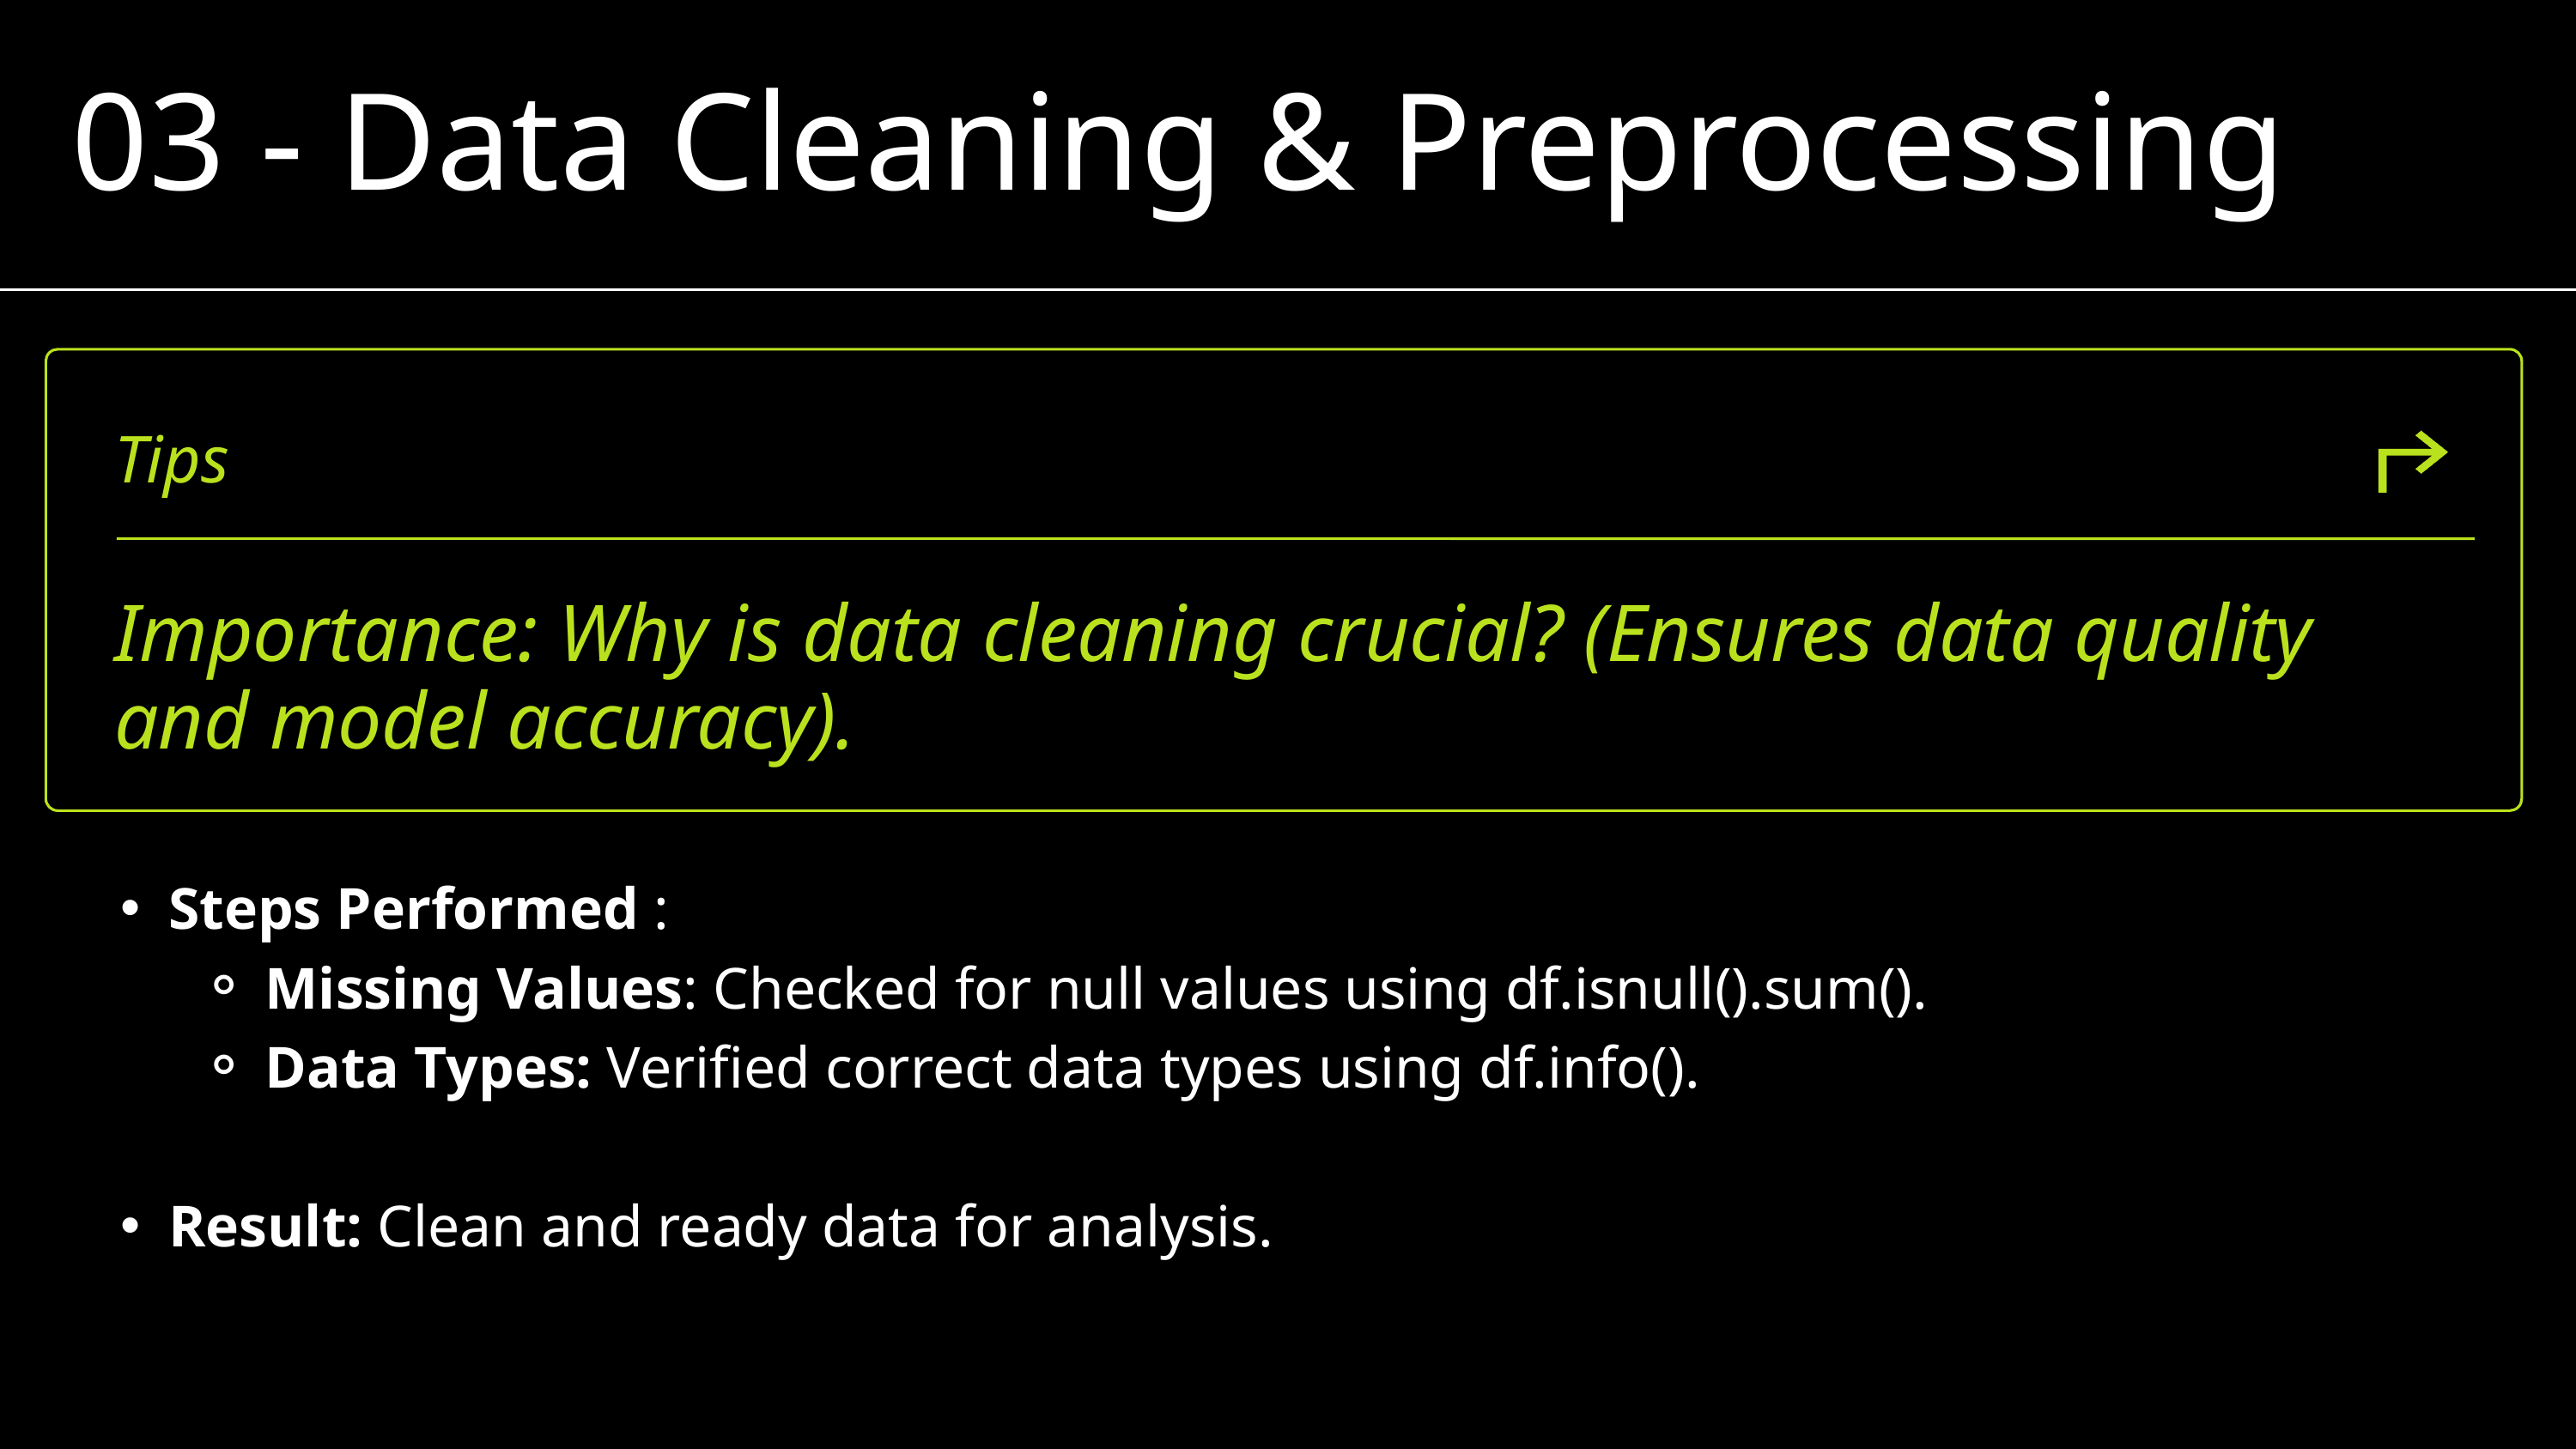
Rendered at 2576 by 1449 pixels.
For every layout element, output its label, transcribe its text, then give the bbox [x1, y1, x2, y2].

text_box Steps Performed : Missing Values: Checked for null values using df.isnull().sum(). Data Types: Verified correct data types using df.info(). Result: Clean and ready data for analysis. [72, 861, 2008, 1338]
text_box 03 - Data Cleaning & Preprocessing [71, 64, 2545, 217]
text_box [46, 349, 2523, 811]
